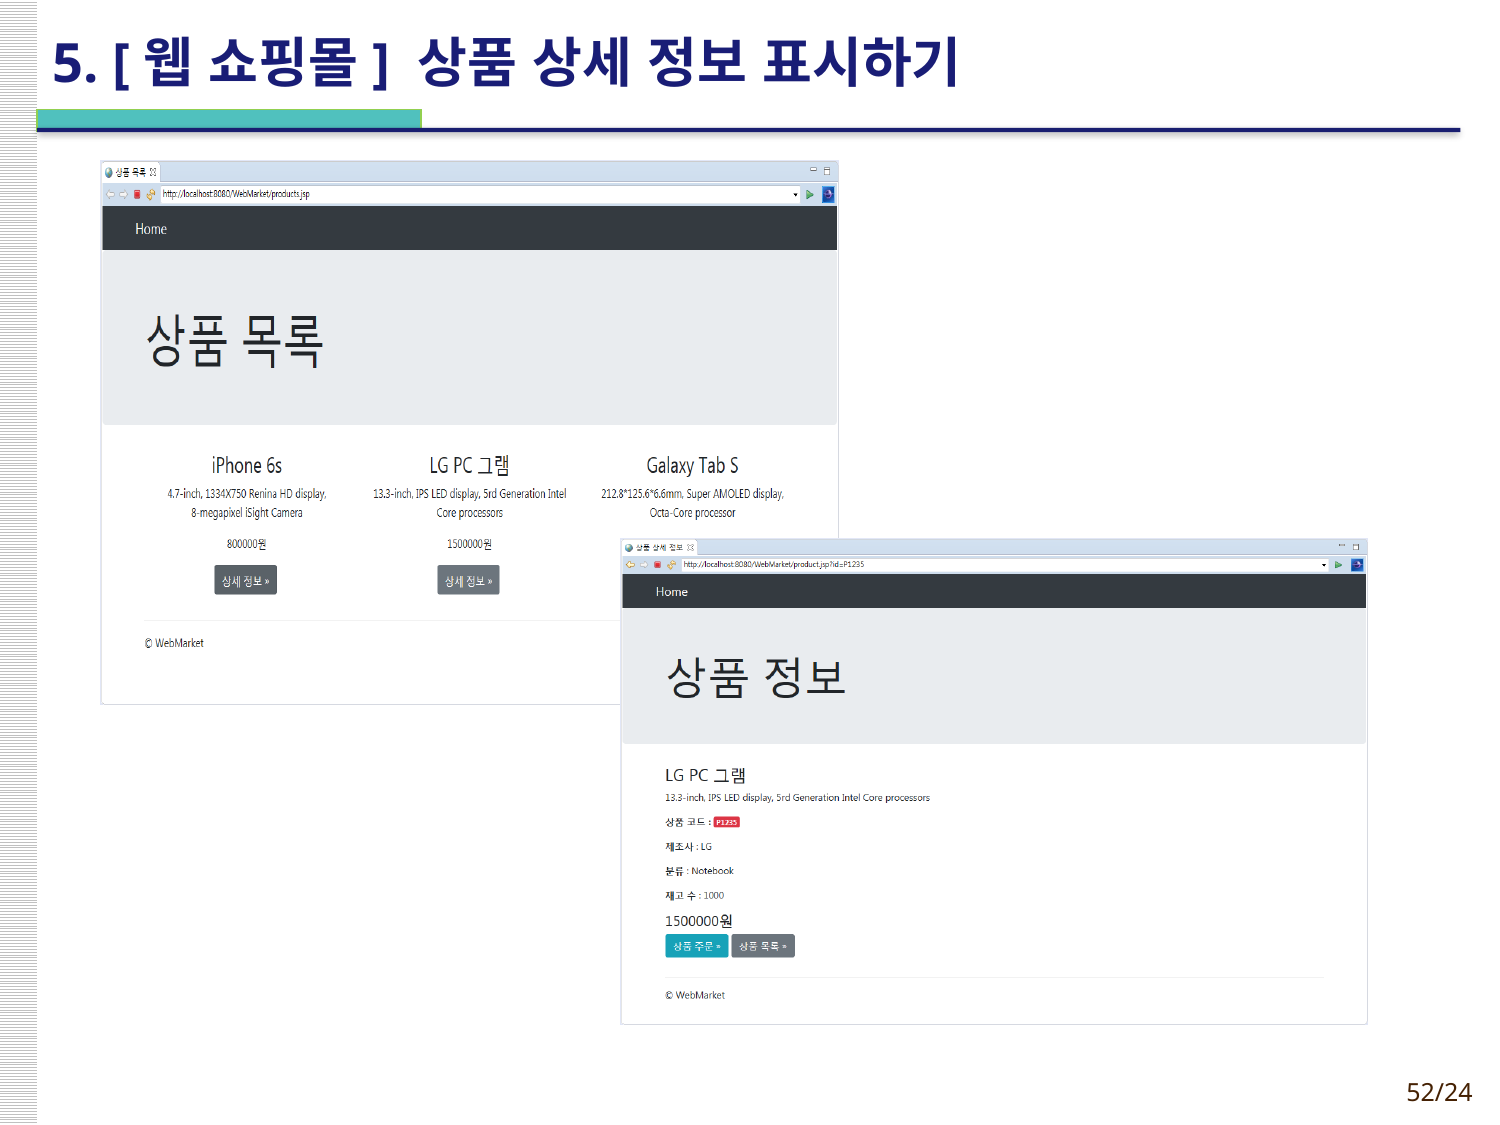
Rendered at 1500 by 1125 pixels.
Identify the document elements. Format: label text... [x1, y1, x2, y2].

title 5. [웹 쇼핑몰] 상품 상세 정보 표시하기 [37, 13, 1278, 109]
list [619, 538, 1369, 1025]
picture [100, 160, 839, 705]
